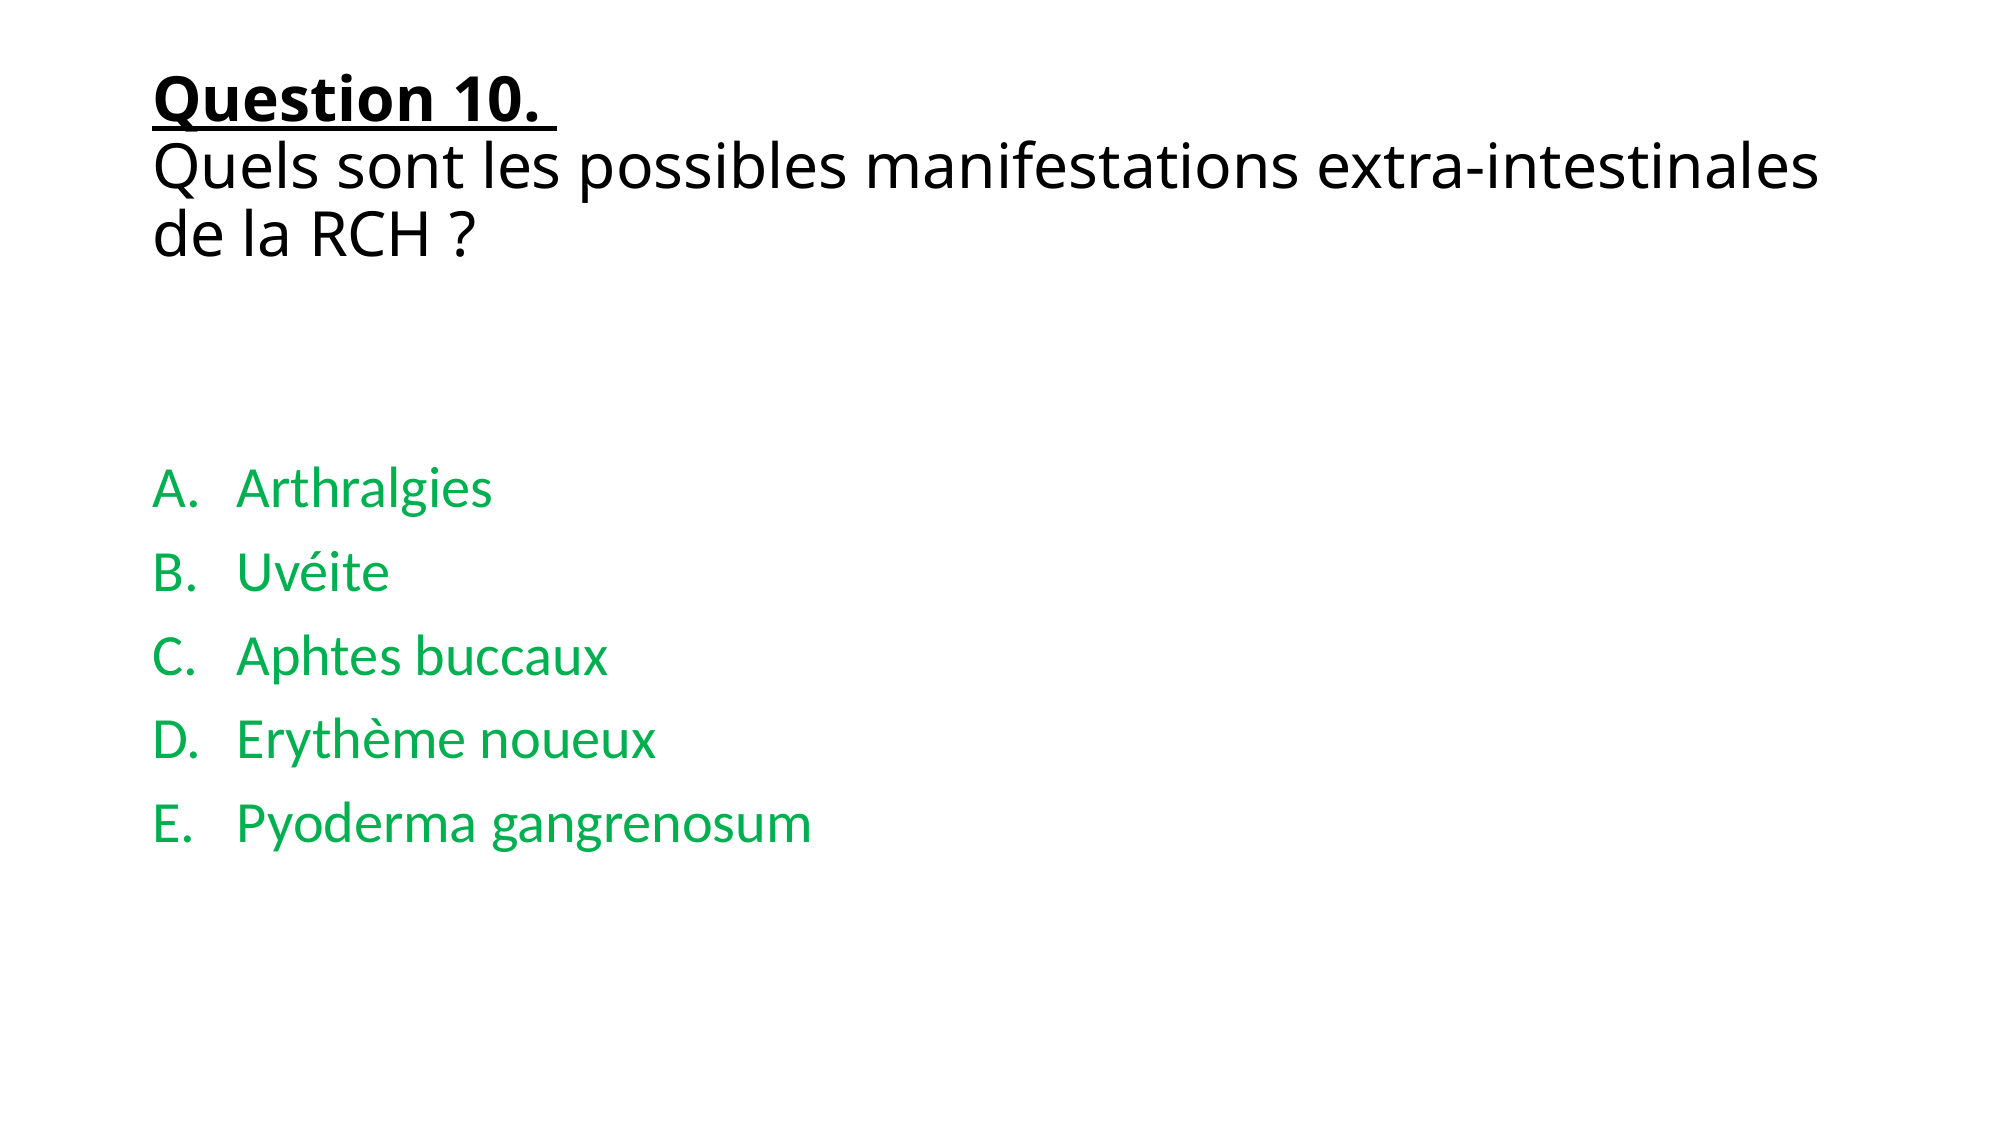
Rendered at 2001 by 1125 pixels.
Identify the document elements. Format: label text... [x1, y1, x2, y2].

list Arthralgies Uvéite Aphtes buccaux Erythème noueux Pyoderma gangrenosum [137, 299, 1863, 1014]
title Question 10. Quels sont les possibles manifestations extra-intestinales de la RCH ? [137, 59, 1863, 278]
